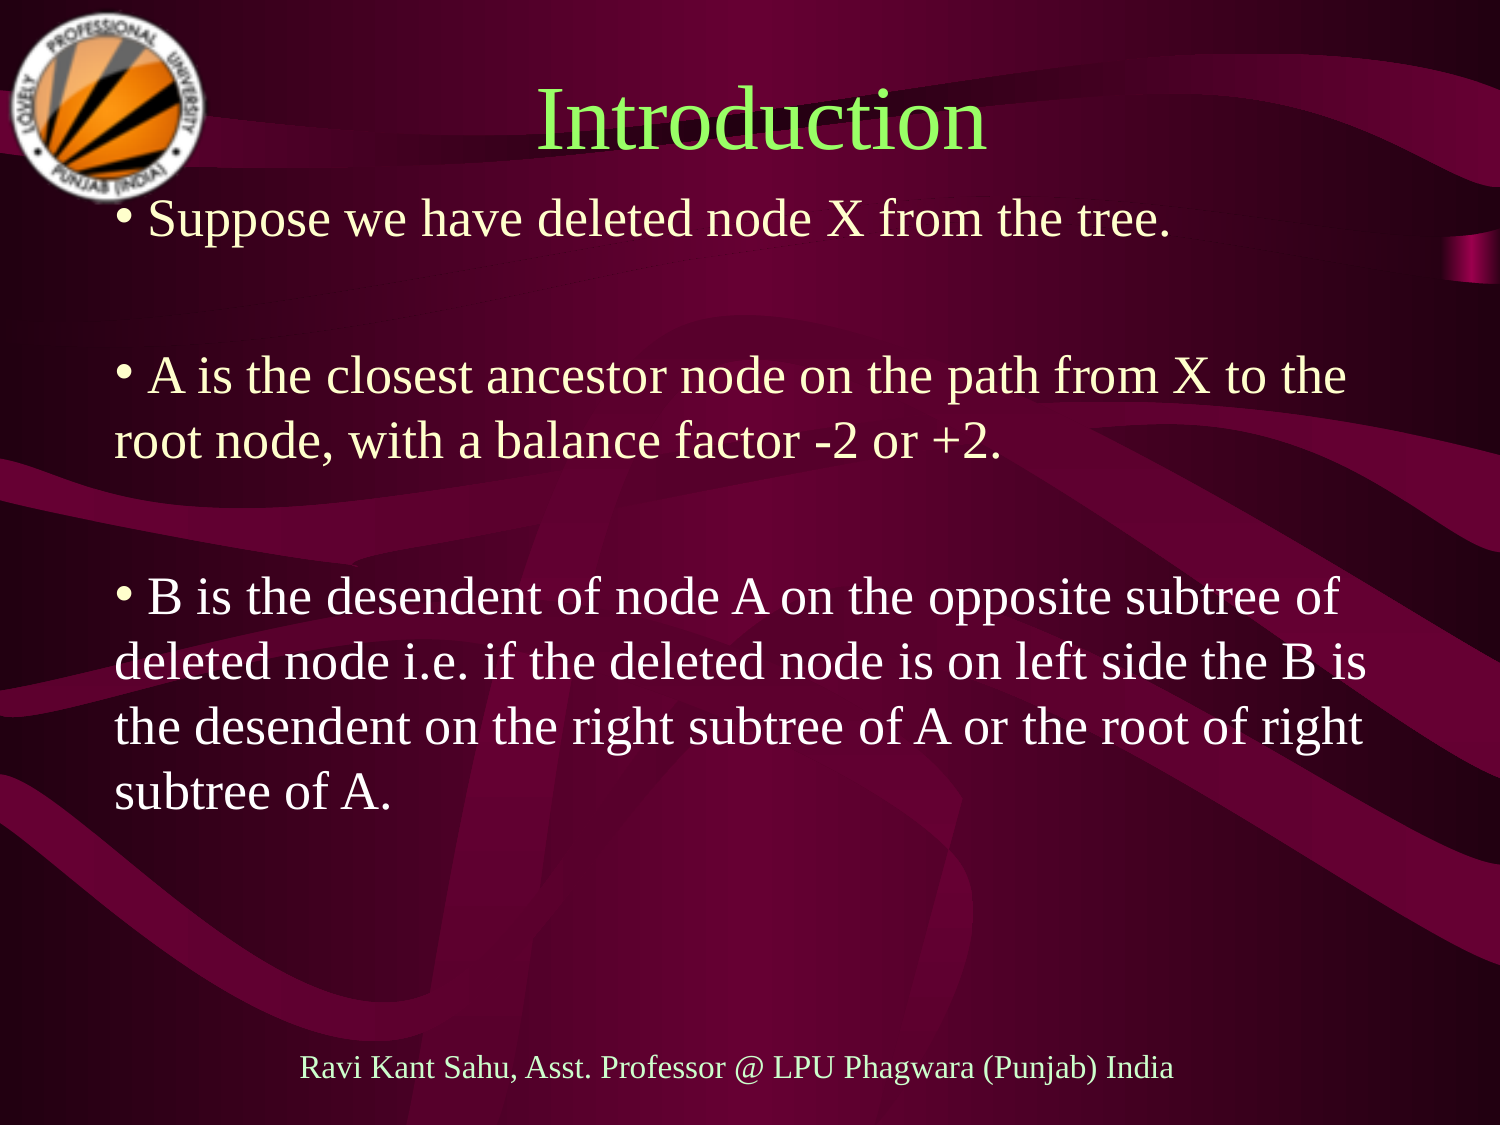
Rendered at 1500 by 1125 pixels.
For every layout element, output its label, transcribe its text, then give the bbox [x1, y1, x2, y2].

title Introduction [216, 50, 1400, 174]
picture [0, 0, 213, 212]
list Suppose we have deleted node X from the tree. A is the closest ancestor node on the path from X to the root node, with a balance factor -2 or +2. B is the desendent of node A on the opposite subtree of deleted node i.e. if the deleted node is on left side the B is the desendent on the right subtree of A or the root of right subtree of A. [99, 174, 1450, 829]
footer Ravi Kant Sahu, Asst. Professor @ LPU Phagwara (Punjab) India [162, 1025, 1313, 1100]
